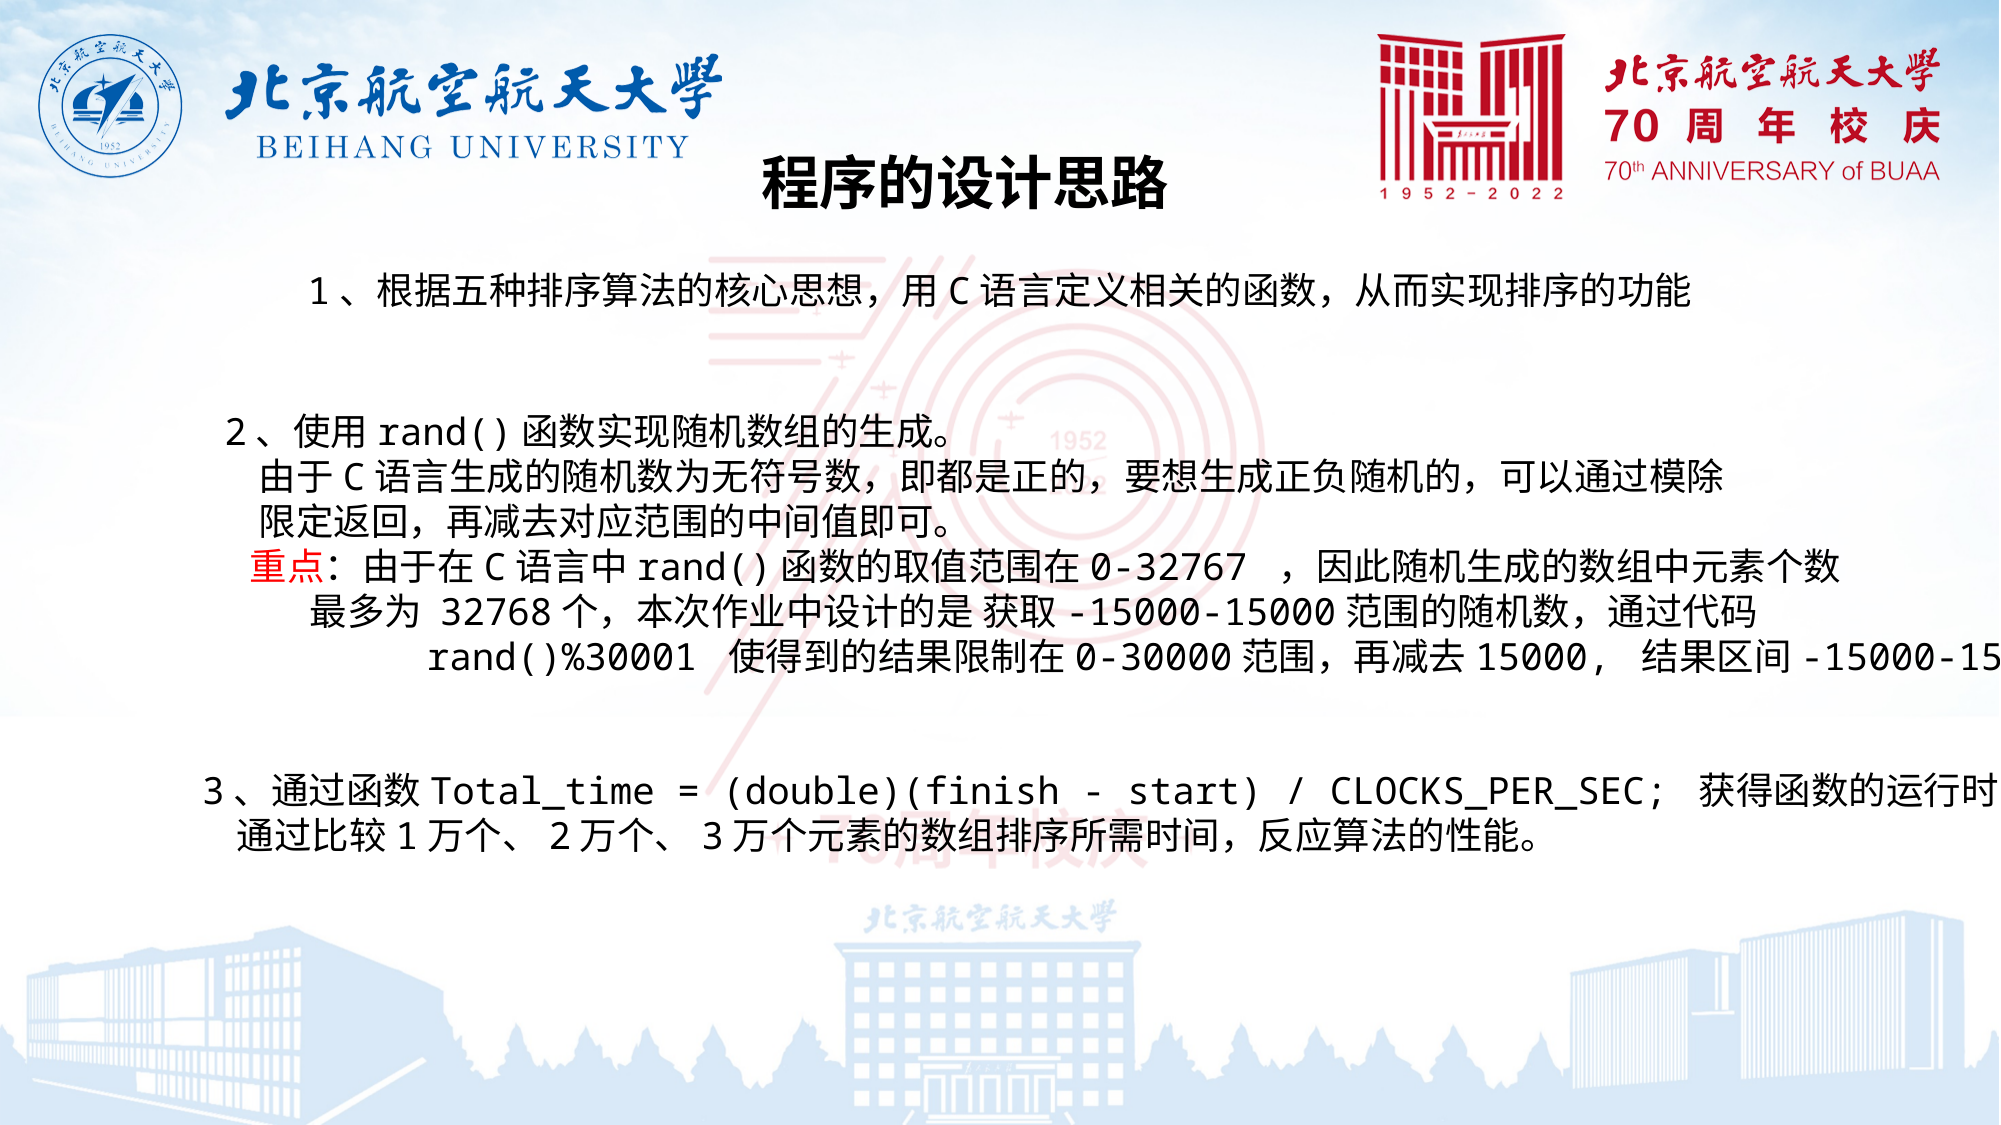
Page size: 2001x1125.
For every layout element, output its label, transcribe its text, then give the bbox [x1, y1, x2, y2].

text_box 程序的设计思路 [746, 139, 1254, 224]
text_box 3、通过函数Total_time = (double)(finish - start) / CLOCKS_PER_SEC; 获得函数的运行时间， 通过比较1万个、2万个、3万个元素的数组排序所需时间，反应算法的性能。 [187, 759, 2000, 864]
text_box 1、根据五种排序算法的核心思想，用C语言定义相关的函数，从而实现排序的功能 [292, 259, 1708, 365]
text_box 2、使用rand()函数实现随机数组的生成。 由于C语言生成的随机数为无符号数，即都是正的，要想生成正负随机的，可以通过模除 限定返回，再减去对应范围的中间值即可。 重点：由于在C语言中rand()函数的取值范围在0-32767 ，因此随机生成的数组中元素个数 最多为 32768个，本次作业中设计的是 获取-15000-15000范围的随机数，通过代码 rand()%30001 使得到的结果限制在0-30000范围，再减去15000, 结果区间-15000-15000 [209, 400, 2000, 686]
picture [0, 0, 2000, 1125]
